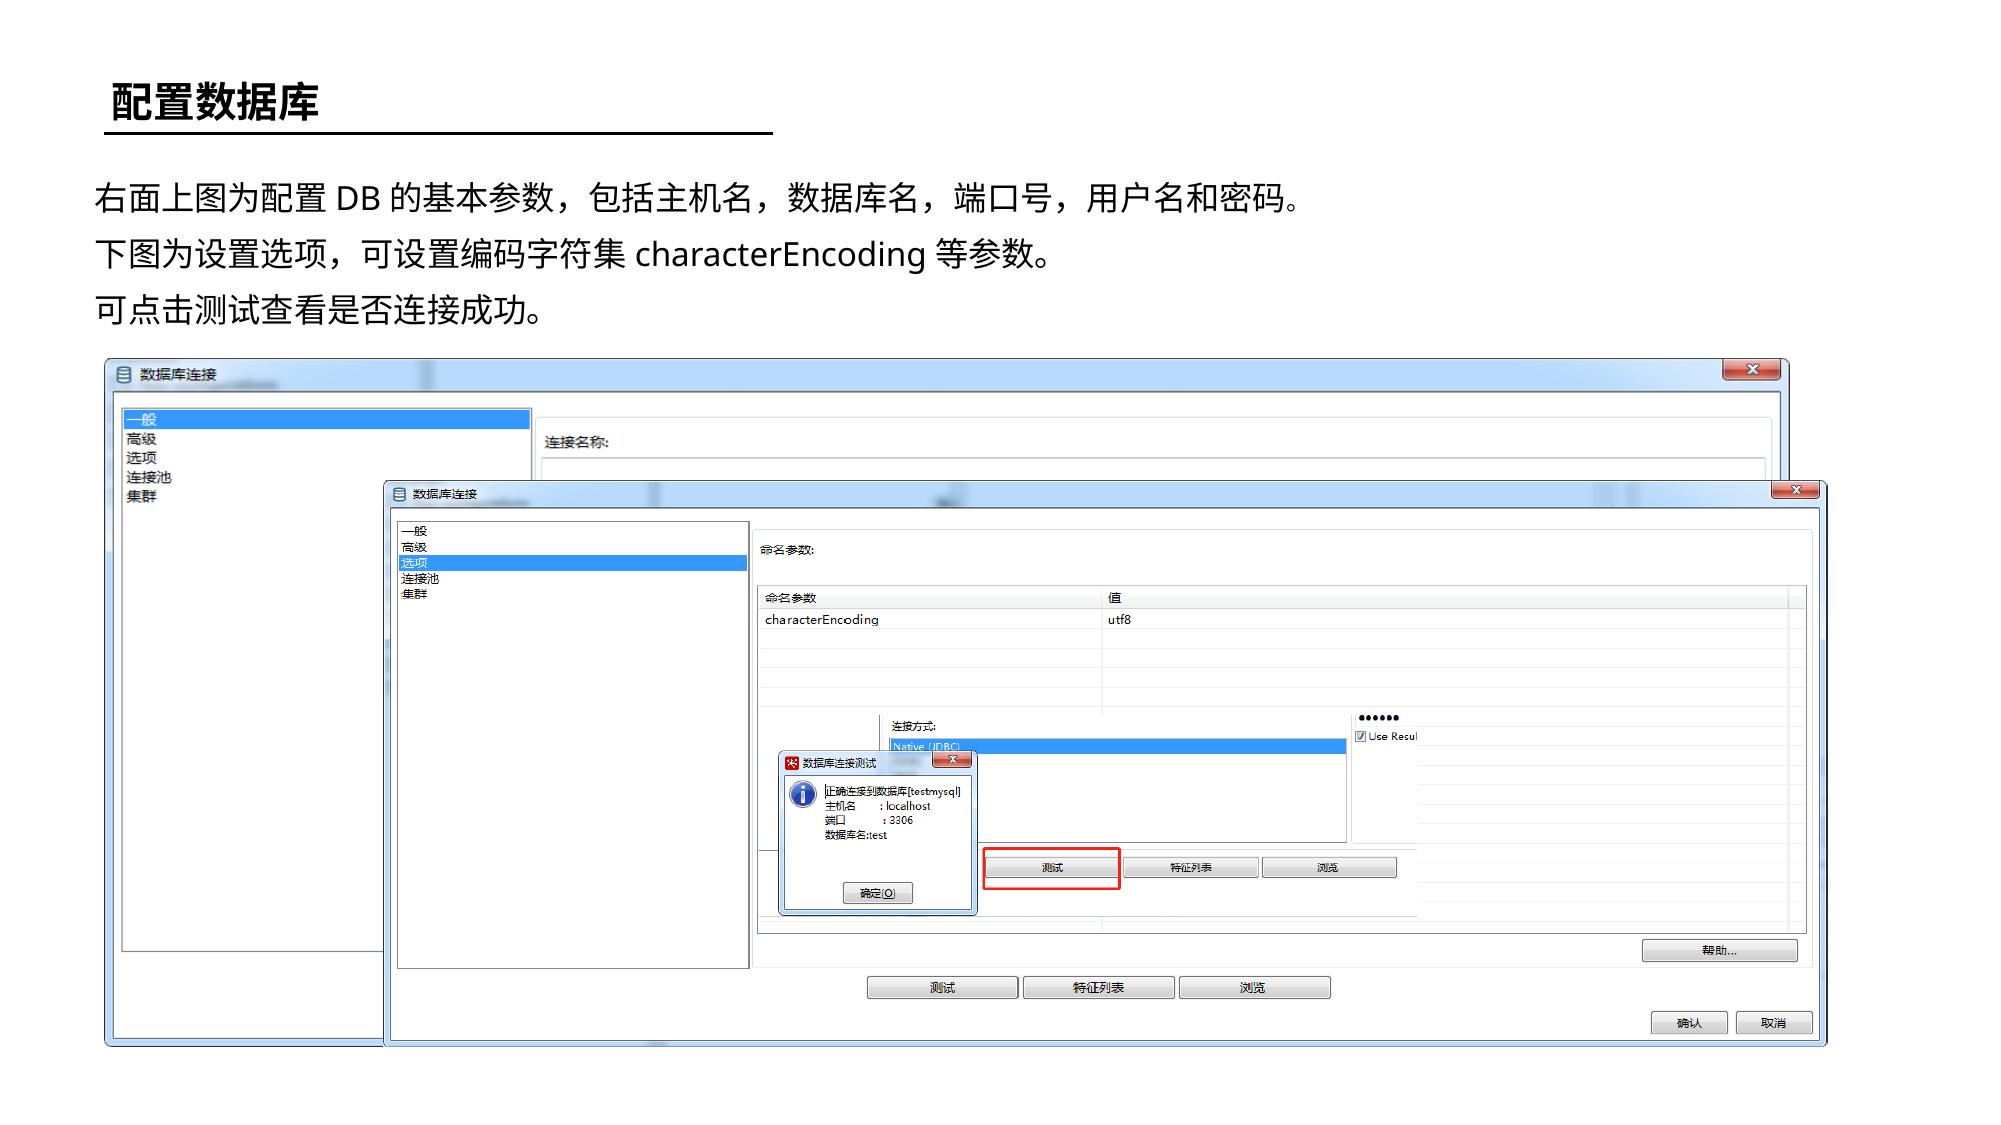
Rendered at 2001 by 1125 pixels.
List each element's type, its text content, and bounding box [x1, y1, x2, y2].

picture [104, 358, 1828, 1047]
text_box 配置数据库 [104, 68, 713, 132]
text_box 右面上图为配置DB的基本参数，包括主机名，数据库名，端口号，用户名和密码。 下图为设置选项，可设置编码字符集characterEncoding等参数。 可点击测试查看是否连接成功。 [87, 153, 1697, 337]
